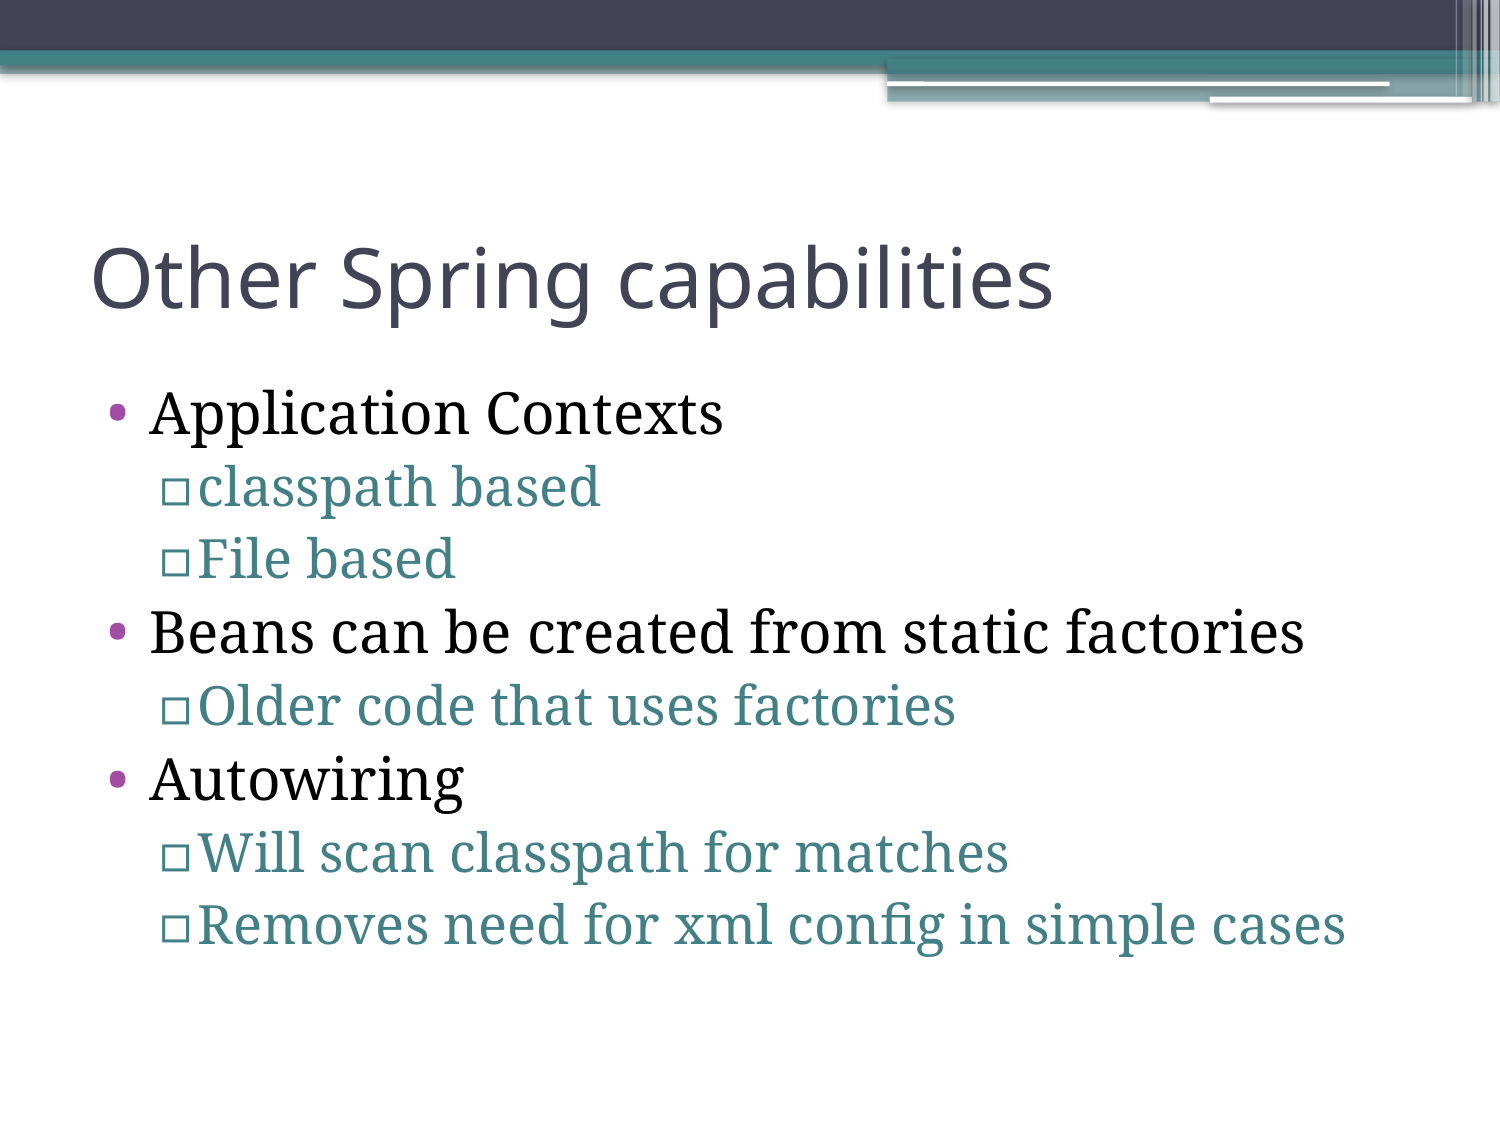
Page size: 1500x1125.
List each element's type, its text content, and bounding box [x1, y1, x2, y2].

title Other Spring capabilities [75, 187, 1425, 363]
list Application Contexts classpath based File based Beans can be created from static factories Older code that uses factories Autowiring Will scan classpath for matches Removes need for xml config in simple cases [75, 368, 1425, 1075]
